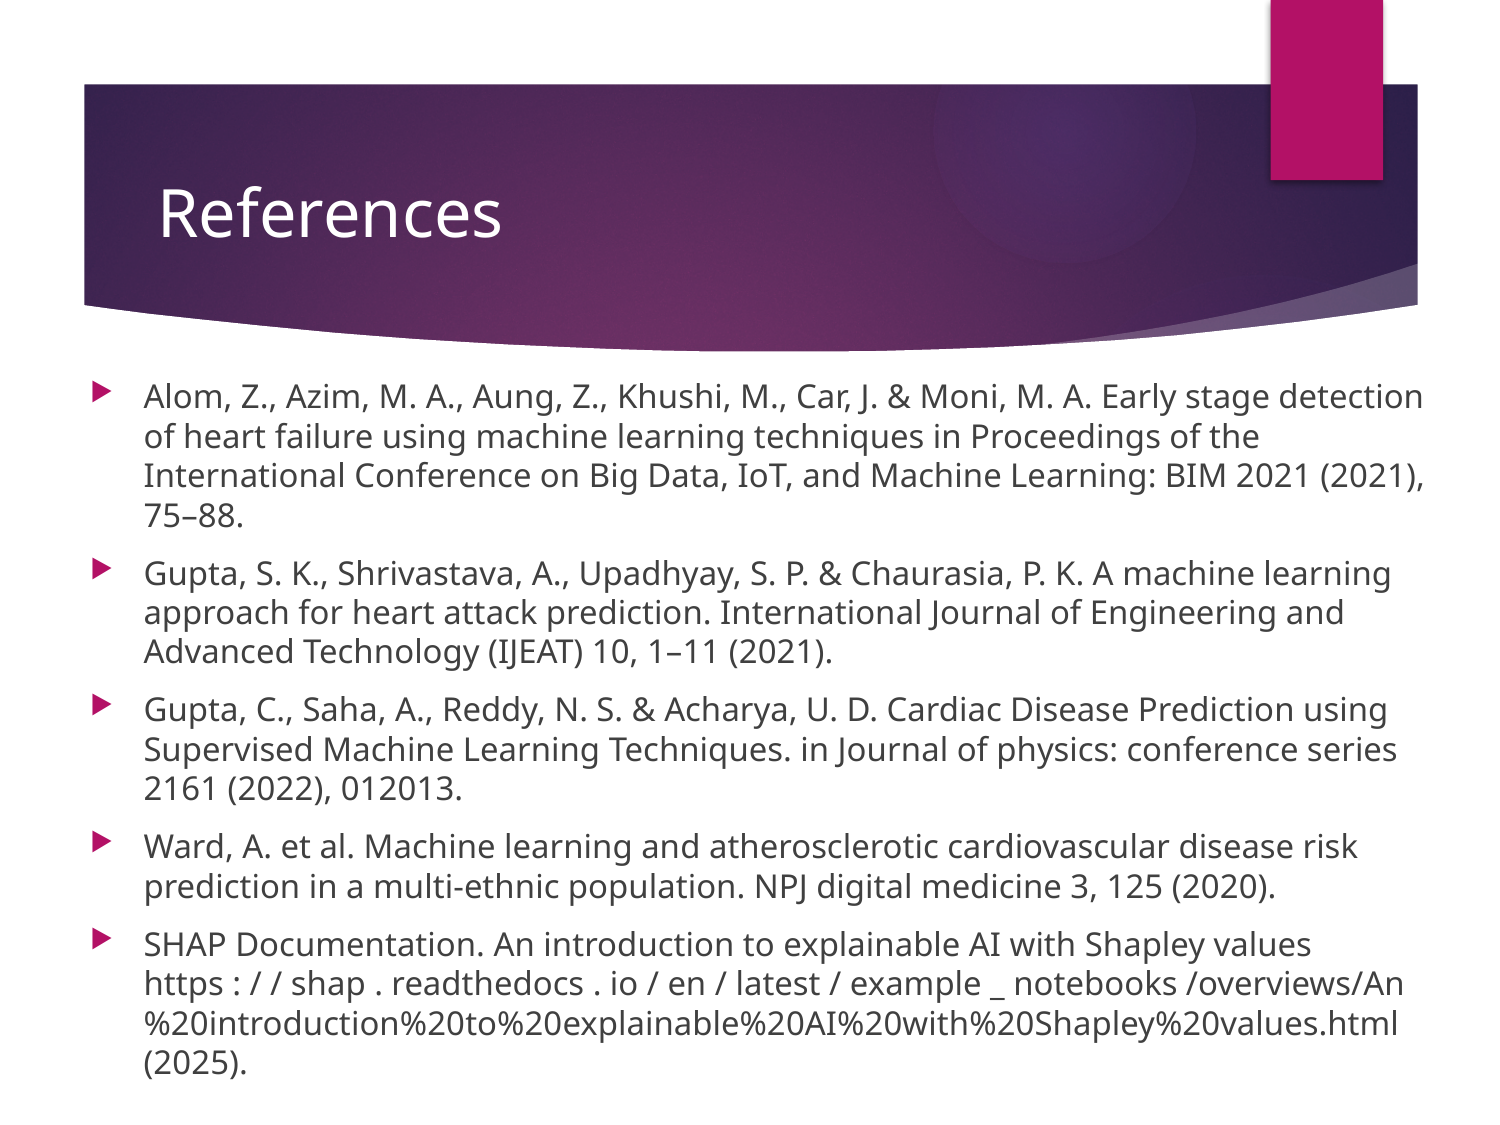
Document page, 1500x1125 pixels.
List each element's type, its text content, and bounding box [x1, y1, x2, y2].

list Alom, Z., Azim, M. A., Aung, Z., Khushi, M., Car, J. & Moni, M. A. Early stage detection of heart failure using machine learning techniques in Proceedings of the International Conference on Big Data, IoT, and Machine Learning: BIM 2021 (2021), 75–88. Gupta, S. K., Shrivastava, A., Upadhyay, S. P. & Chaurasia, P. K. A machine learning approach for heart attack prediction. International Journal of Engineering and Advanced Technology (IJEAT) 10, 1–11 (2021). Gupta, C., Saha, A., Reddy, N. S. & Acharya, U. D. Cardiac Disease Prediction using Supervised Machine Learning Techniques. in Journal of physics: conference series 2161 (2022), 012013. Ward, A. et al. Machine learning and atherosclerotic cardiovascular disease risk prediction in a multi-ethnic population. NPJ digital medicine 3, 125 (2020). SHAP Documentation. An introduction to explainable AI with Shapley values https : / / shap . readthedocs . io / en / latest / example _ notebooks /overviews/An%20introduction%20to%20explainable%20AI%20with%20Shapley%20values.html (2025). [75, 368, 1477, 1096]
title References [142, 152, 1183, 269]
